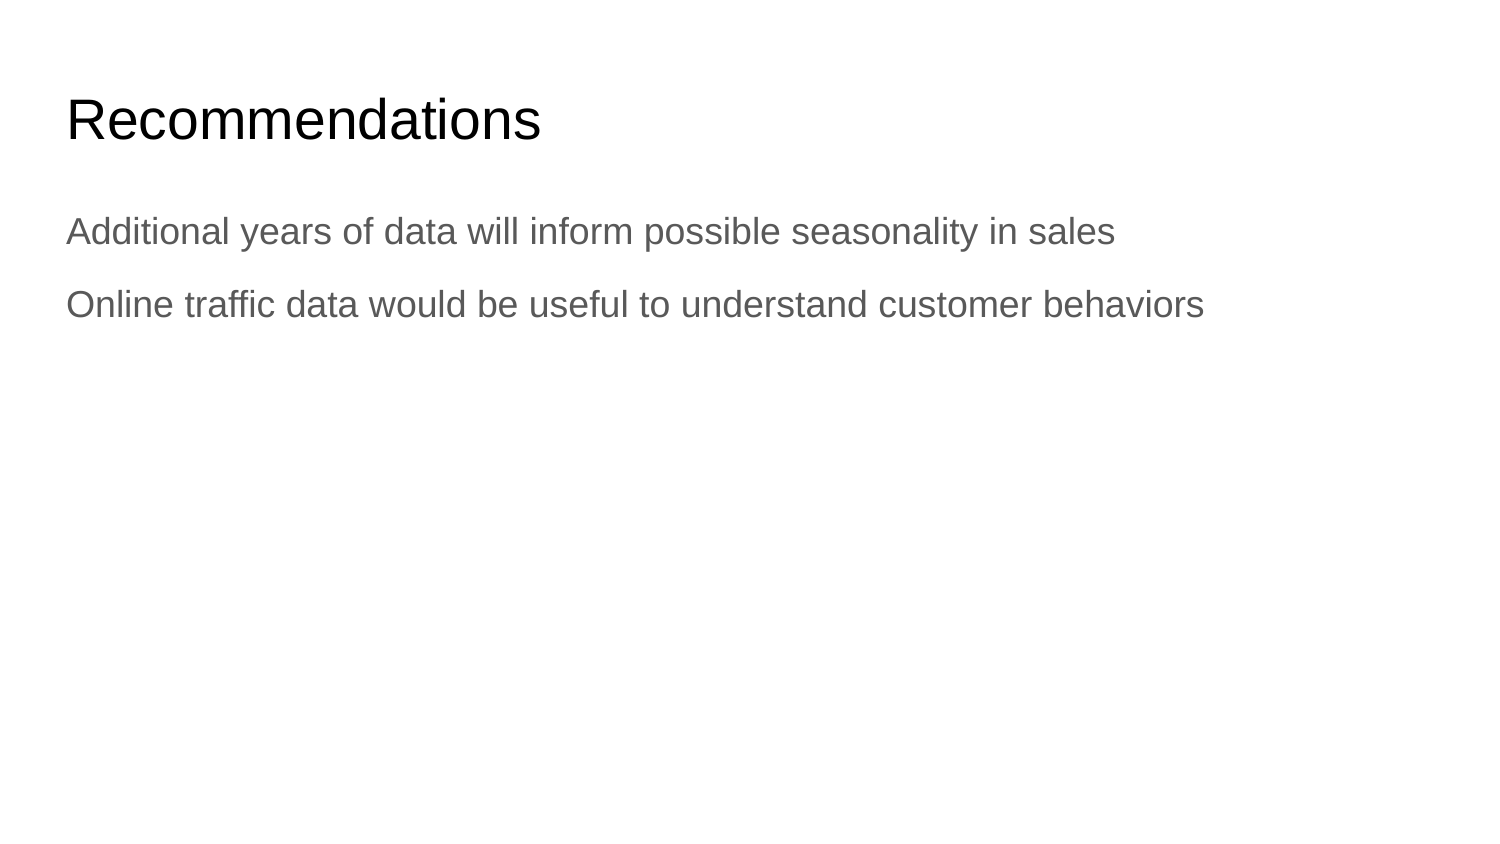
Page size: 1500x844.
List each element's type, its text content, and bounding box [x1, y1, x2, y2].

list Additional years of data will inform possible seasonality in sales Online traffic data would be useful to understand customer behaviors [51, 189, 1449, 750]
title Recommendations [51, 72, 1449, 167]
